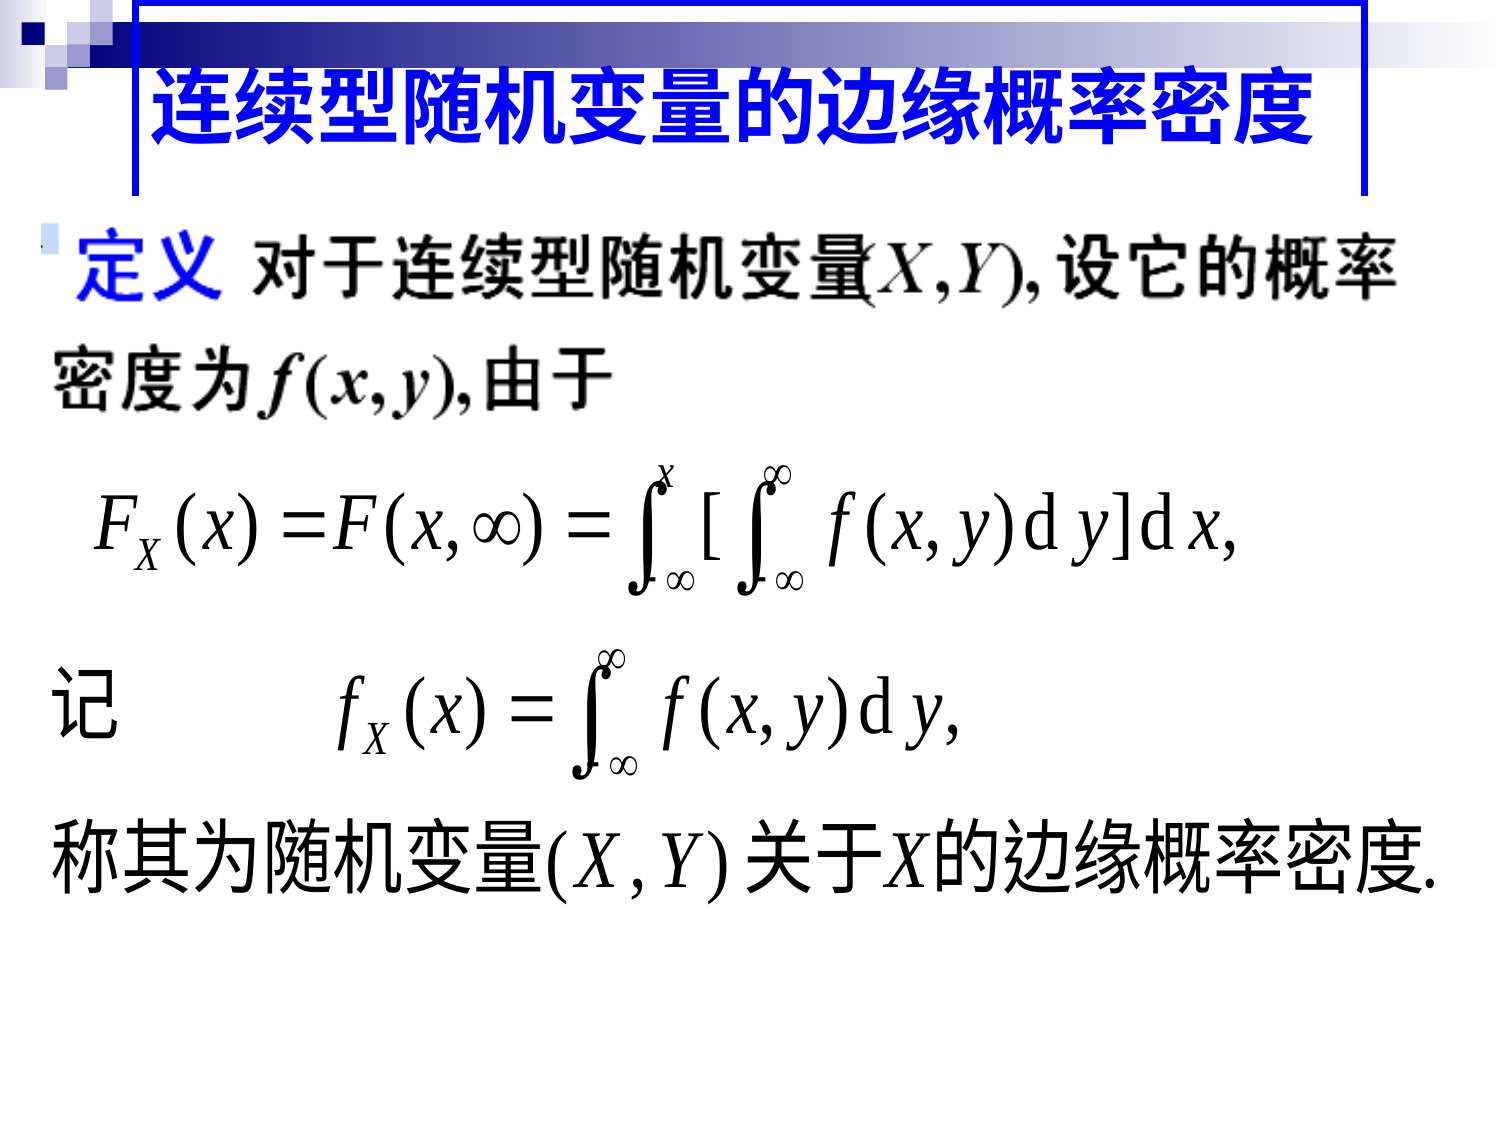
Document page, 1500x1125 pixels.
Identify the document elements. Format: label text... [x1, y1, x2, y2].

picture [41, 196, 1441, 433]
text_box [41, 432, 1447, 925]
title 连续型随机变量的边缘概率密度 [135, 2, 1365, 196]
